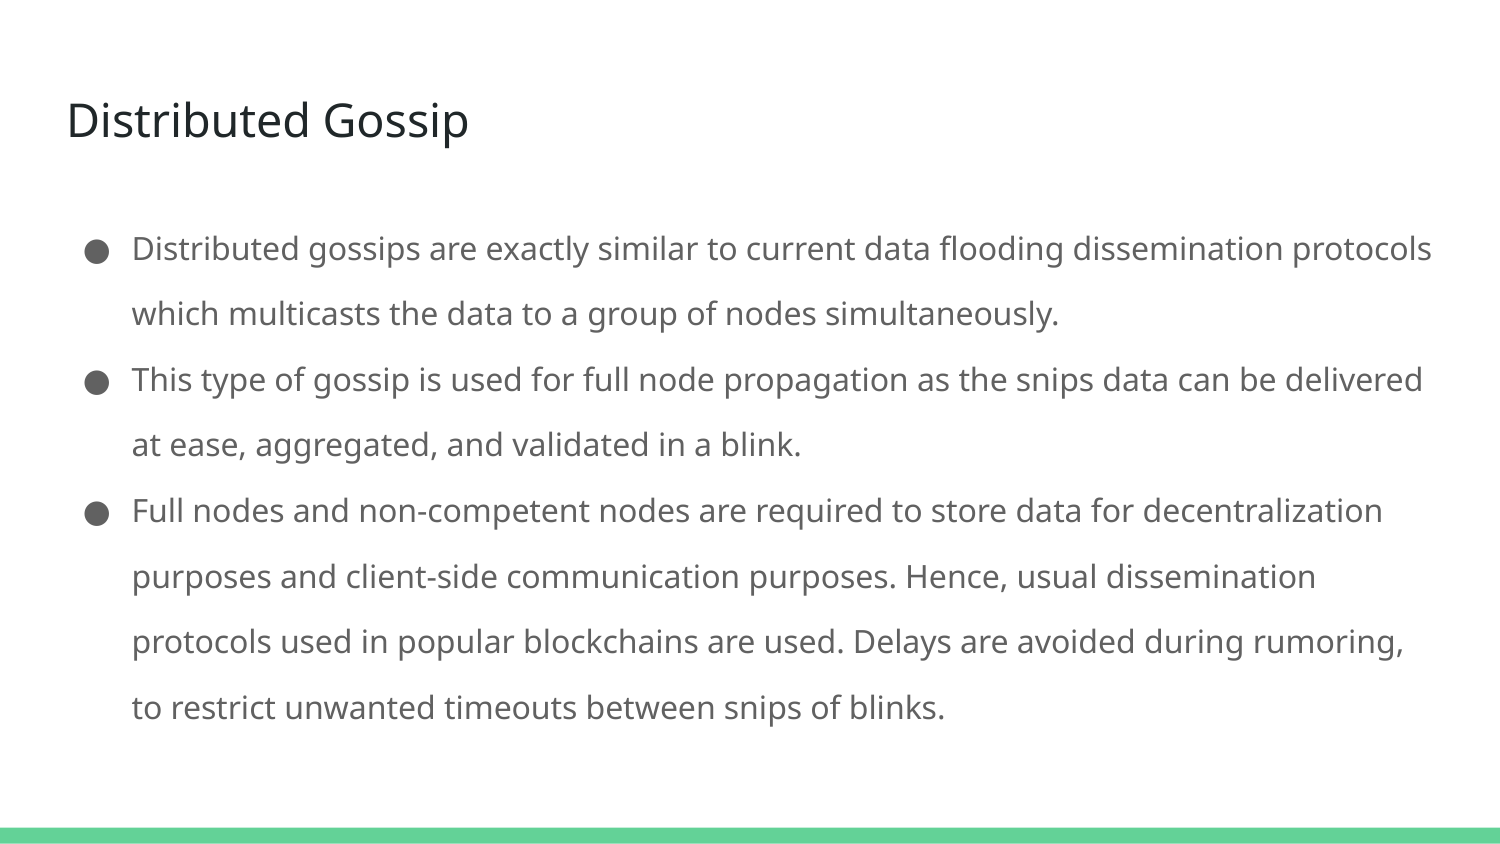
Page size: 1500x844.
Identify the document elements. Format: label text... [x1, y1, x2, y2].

list Distributed gossips are exactly similar to current data flooding dissemination protocols which multicasts the data to a group of nodes simultaneously. This type of gossip is used for full node propagation as the snips data can be delivered at ease, aggregated, and validated in a blink. Full nodes and non-competent nodes are required to store data for decentralization purposes and client-side communication purposes. Hence, usual dissemination protocols used in popular blockchains are used. Delays are avoided during rumoring, to restrict unwanted timeouts between snips of blinks. [51, 189, 1449, 750]
title Distributed Gossip [51, 72, 1449, 167]
